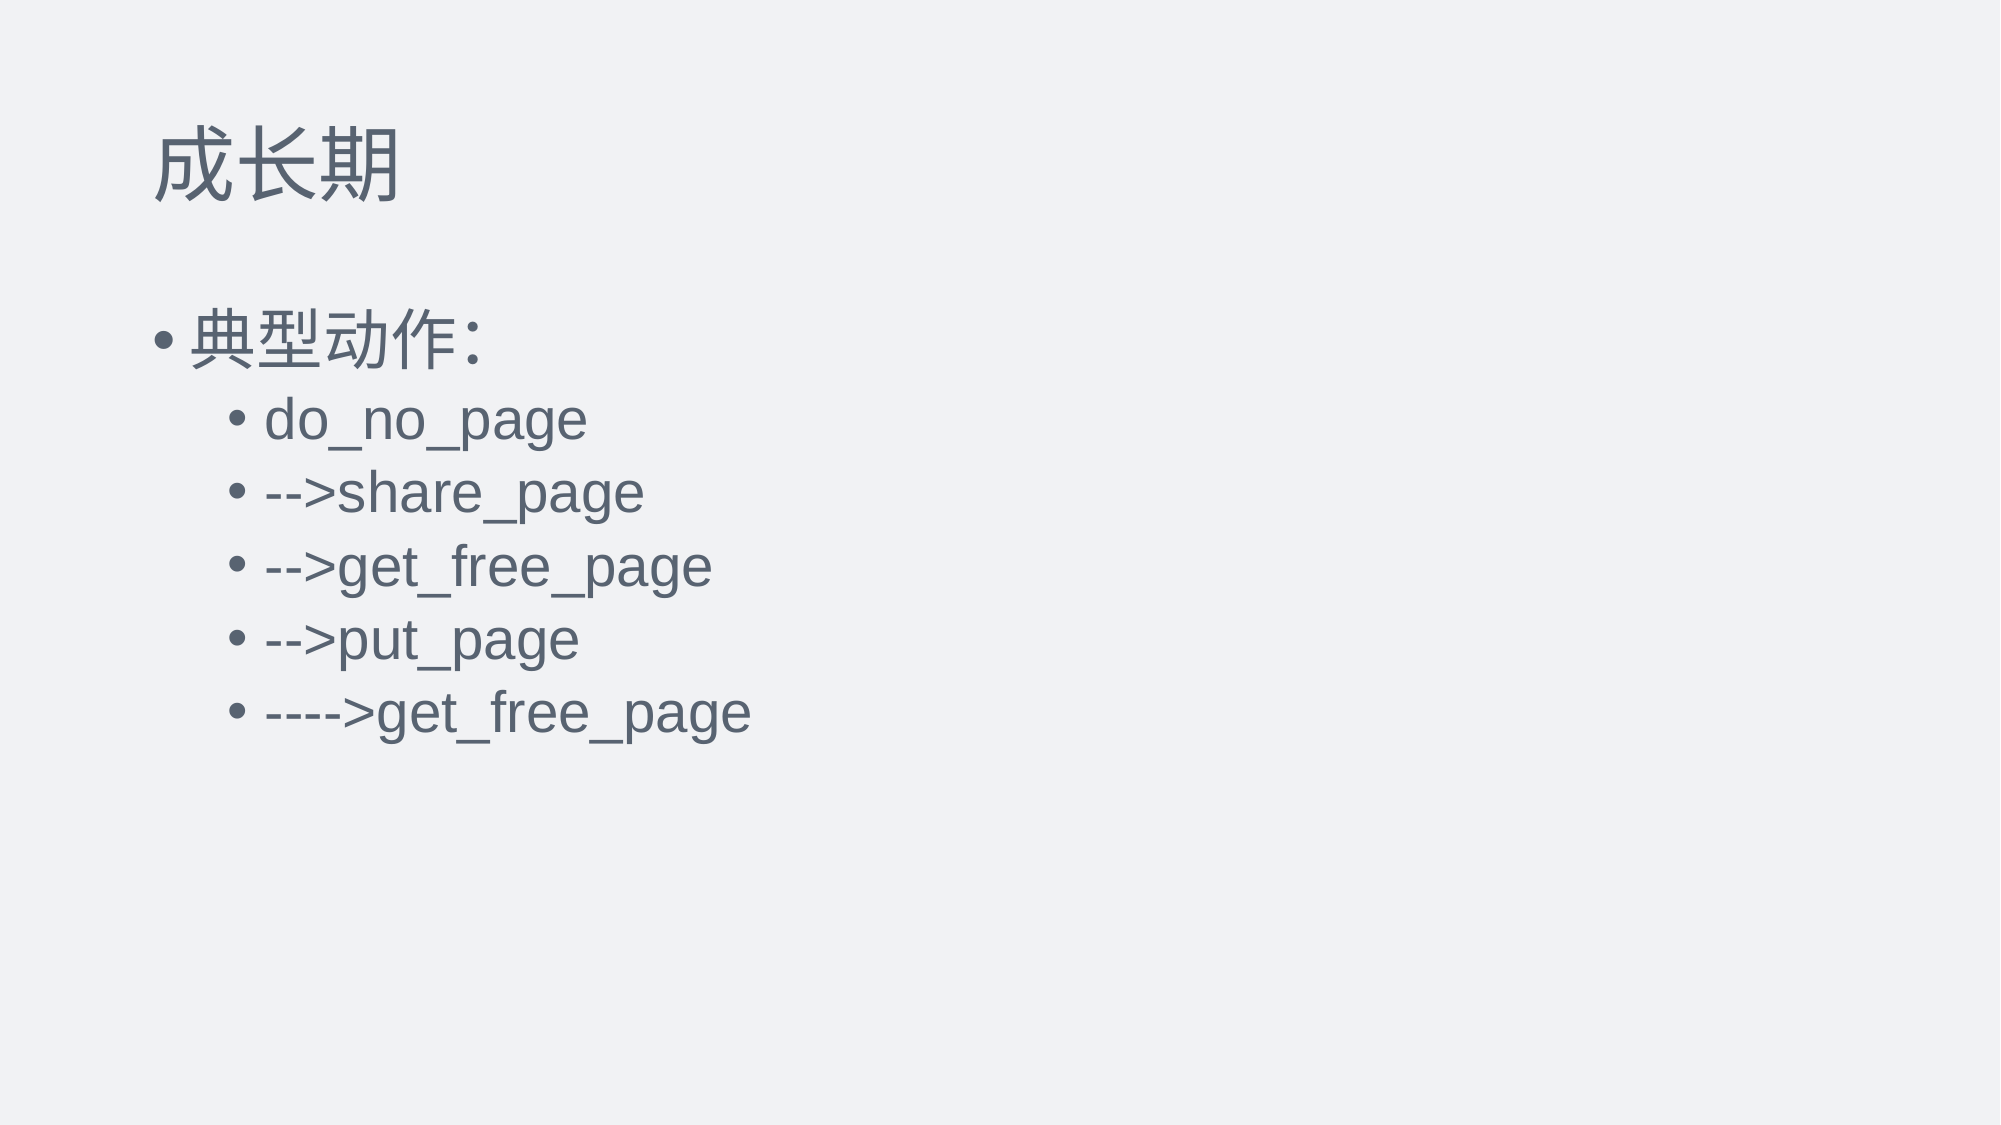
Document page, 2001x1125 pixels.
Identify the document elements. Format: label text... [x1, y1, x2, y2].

title 成长期 [137, 59, 1863, 278]
list 典型动作： do_no_page -->share_page -->get_free_page -->put_page ---->get_free_page [137, 299, 1863, 1014]
